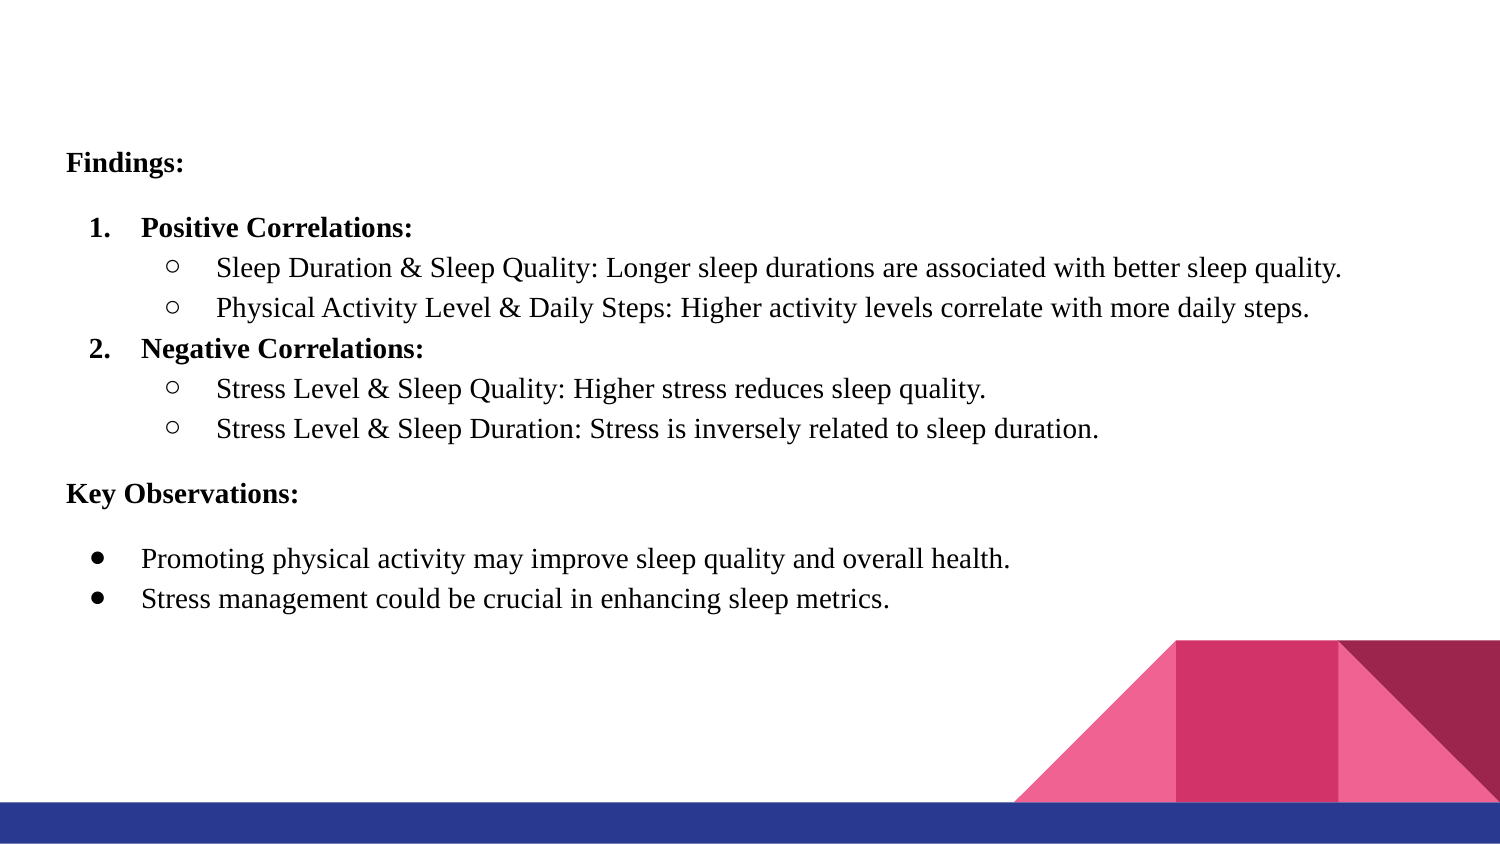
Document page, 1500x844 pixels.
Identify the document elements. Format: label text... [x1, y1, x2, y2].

list Findings: Positive Correlations: Sleep Duration & Sleep Quality: Longer sleep durations are associated with better sleep quality. Physical Activity Level & Daily Steps: Higher activity levels correlate with more daily steps. Negative Correlations: Stress Level & Sleep Quality: Higher stress reduces sleep quality. Stress Level & Sleep Duration: Stress is inversely related to sleep duration. Key Observations: Promoting physical activity may improve sleep quality and overall health. Stress management could be crucial in enhancing sleep metrics. [51, 63, 1449, 750]
